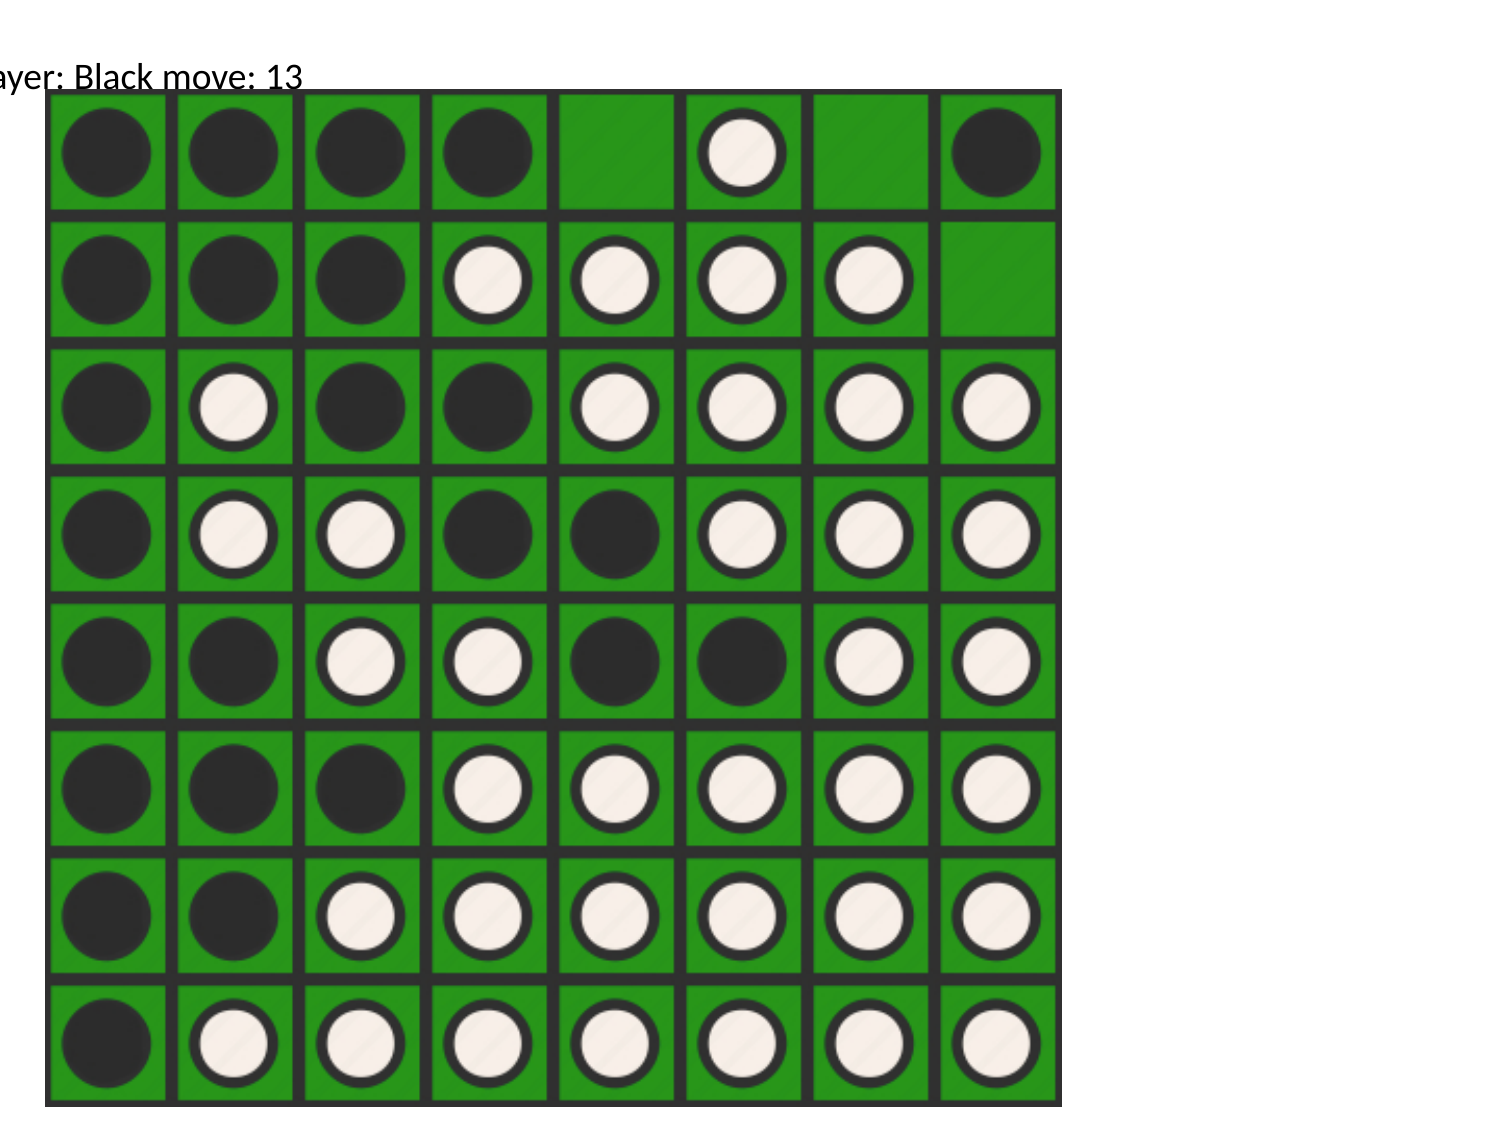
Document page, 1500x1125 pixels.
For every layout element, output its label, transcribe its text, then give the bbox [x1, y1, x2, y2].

text_box turn: 57 player: Black move: 13 [0, 44, 319, 105]
picture [44, 89, 1062, 1107]
